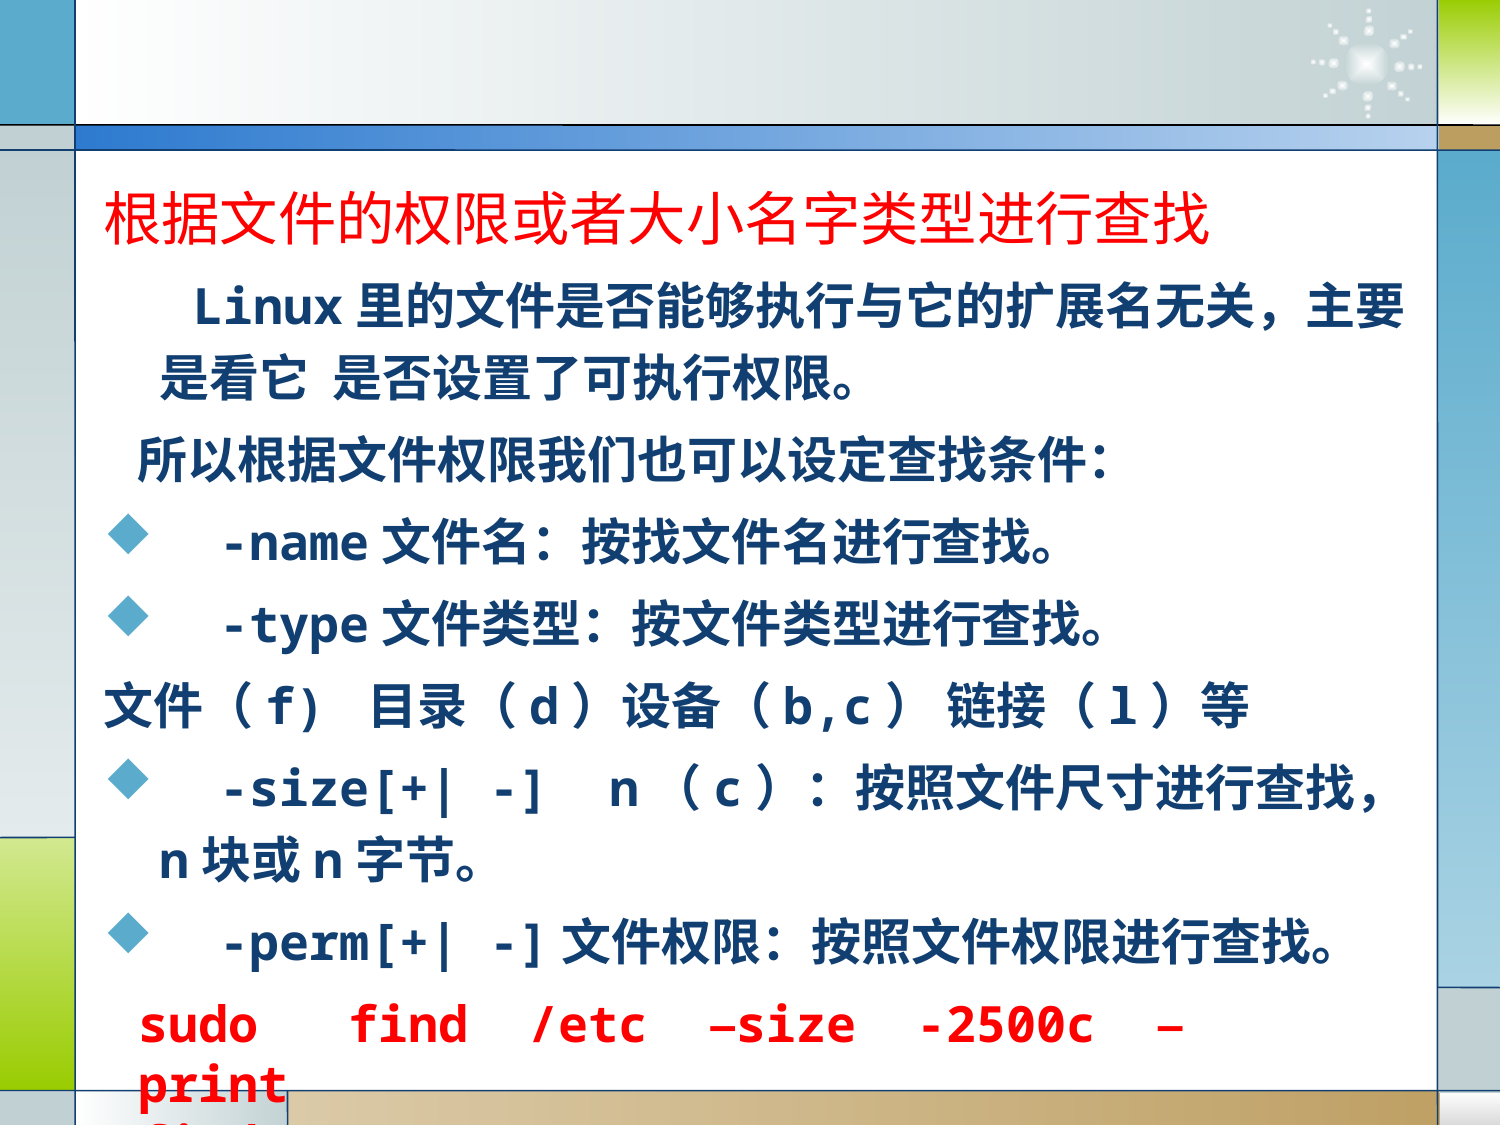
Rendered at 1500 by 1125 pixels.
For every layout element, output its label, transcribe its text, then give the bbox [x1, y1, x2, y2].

text_box sudo find /etc –size -2500c –print find . -perm 755 [123, 985, 1282, 1125]
list 根据文件的权限或者大小名字类型进行查找 Linux里的文件是否能够执行与它的扩展名无关，主要是看它 是否设置了可执行权限。 所以根据文件权限我们也可以设定查找条件： -name文件名：按找文件名进行查找。 -type文件类型：按文件类型进行查找。 文件（f) 目录（d）设备（b,c） 链接（l）等 -size[+| -] n（c）：按照文件尺寸进行查找，n块或n字节。 -perm[+| -]文件权限：按照文件权限进行查找。 [88, 160, 1424, 1003]
